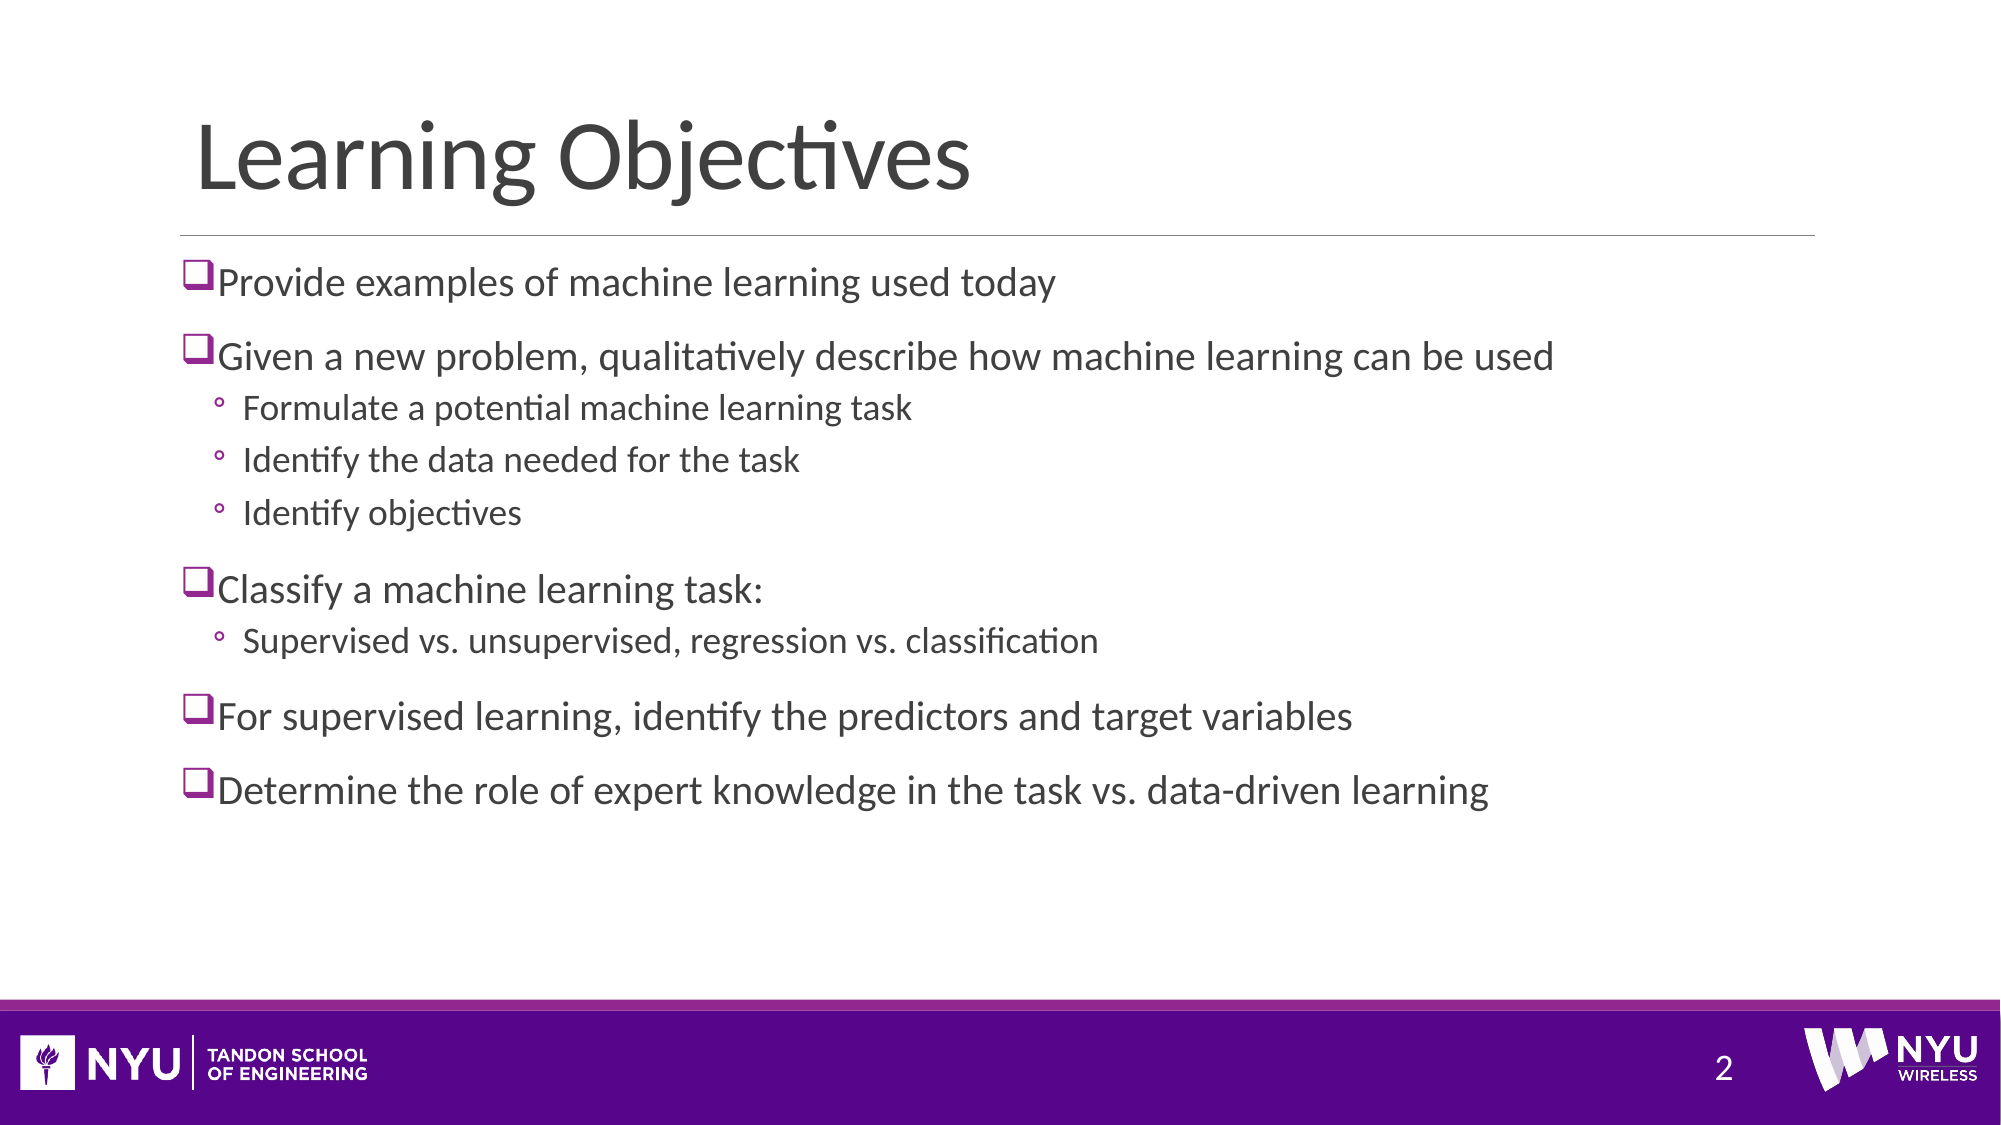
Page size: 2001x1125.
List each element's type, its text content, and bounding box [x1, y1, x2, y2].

list Provide examples of machine learning used today Given a new problem, qualitatively describe how machine learning can be used Formulate a potential machine learning task Identify the data needed for the task Identify objectives Classify a machine learning task: Supervised vs. unsupervised, regression vs. classification For supervised learning, identify the predictors and target variables Determine the role of expert knowledge in the task vs. data-driven learning [180, 252, 1830, 963]
title Learning Objectives [180, 47, 1830, 218]
slide_number 2 [1533, 1035, 1749, 1096]
